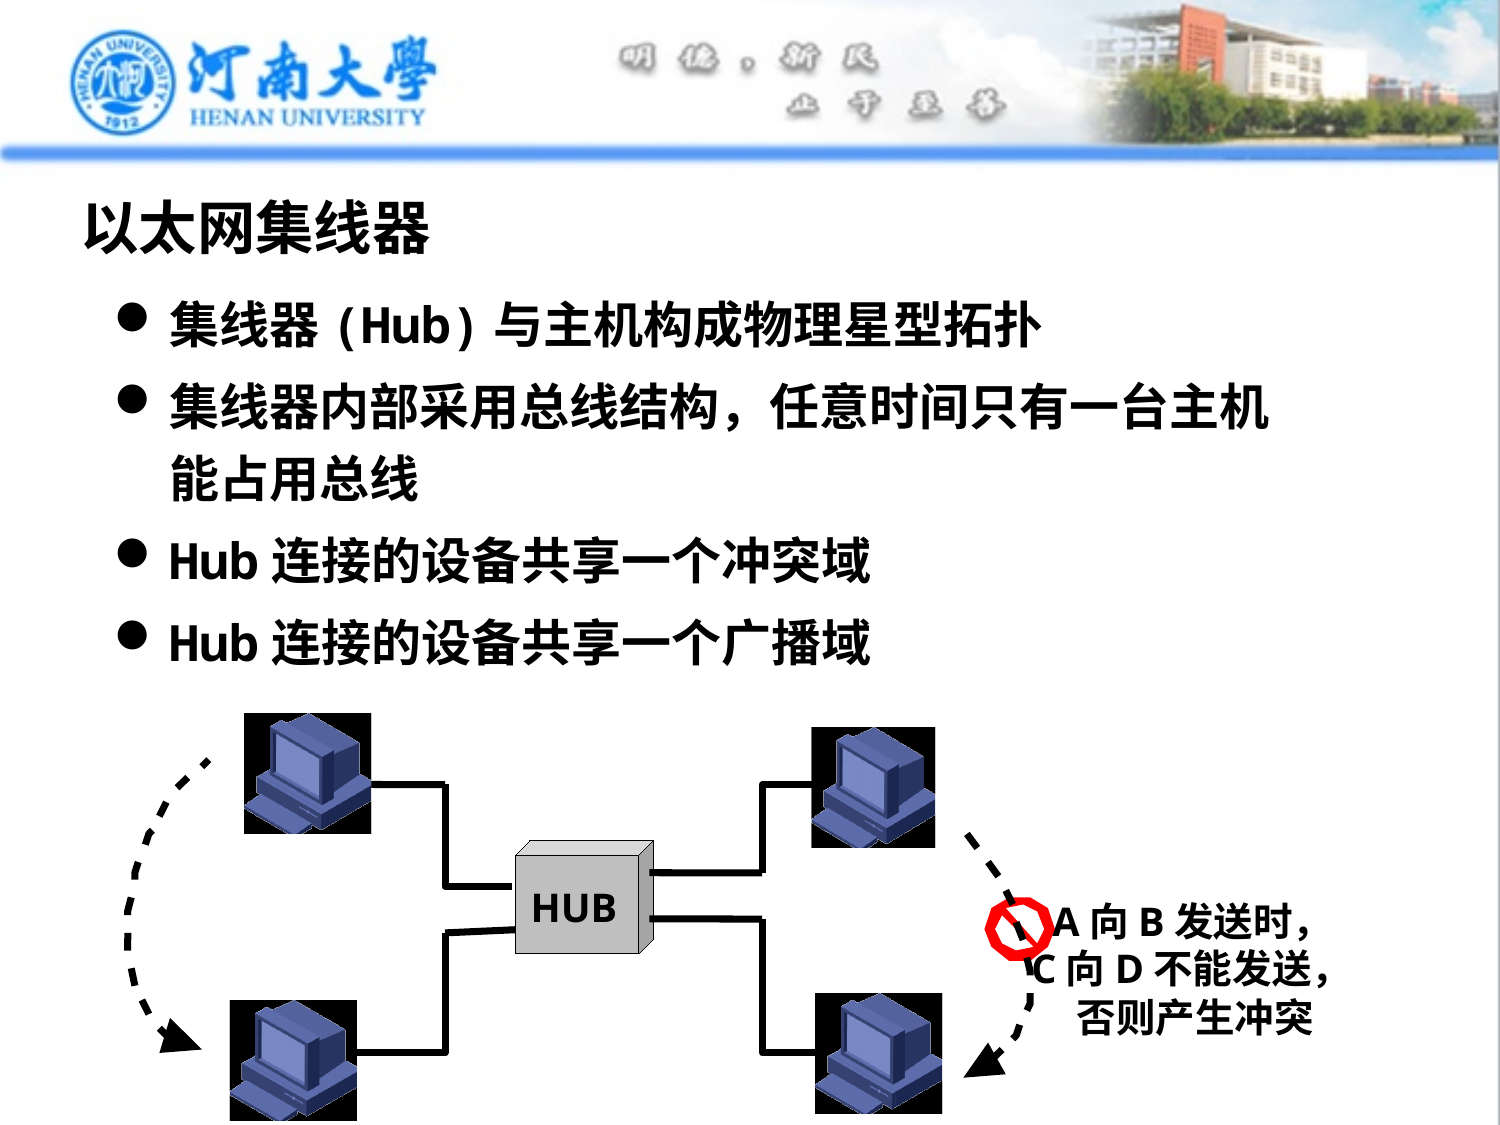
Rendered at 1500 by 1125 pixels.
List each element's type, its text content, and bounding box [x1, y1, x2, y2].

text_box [85, 692, 1415, 1125]
title 以太网集线器 [65, 172, 1357, 280]
picture [0, 0, 1500, 1125]
list 集线器(Hub)与主机构成物理星型拓扑 集线器内部采用总线结构，任意时间只有一台主机能占用总线 Hub连接的设备共享一个冲突域 Hub连接的设备共享一个广播域 [98, 274, 1316, 690]
